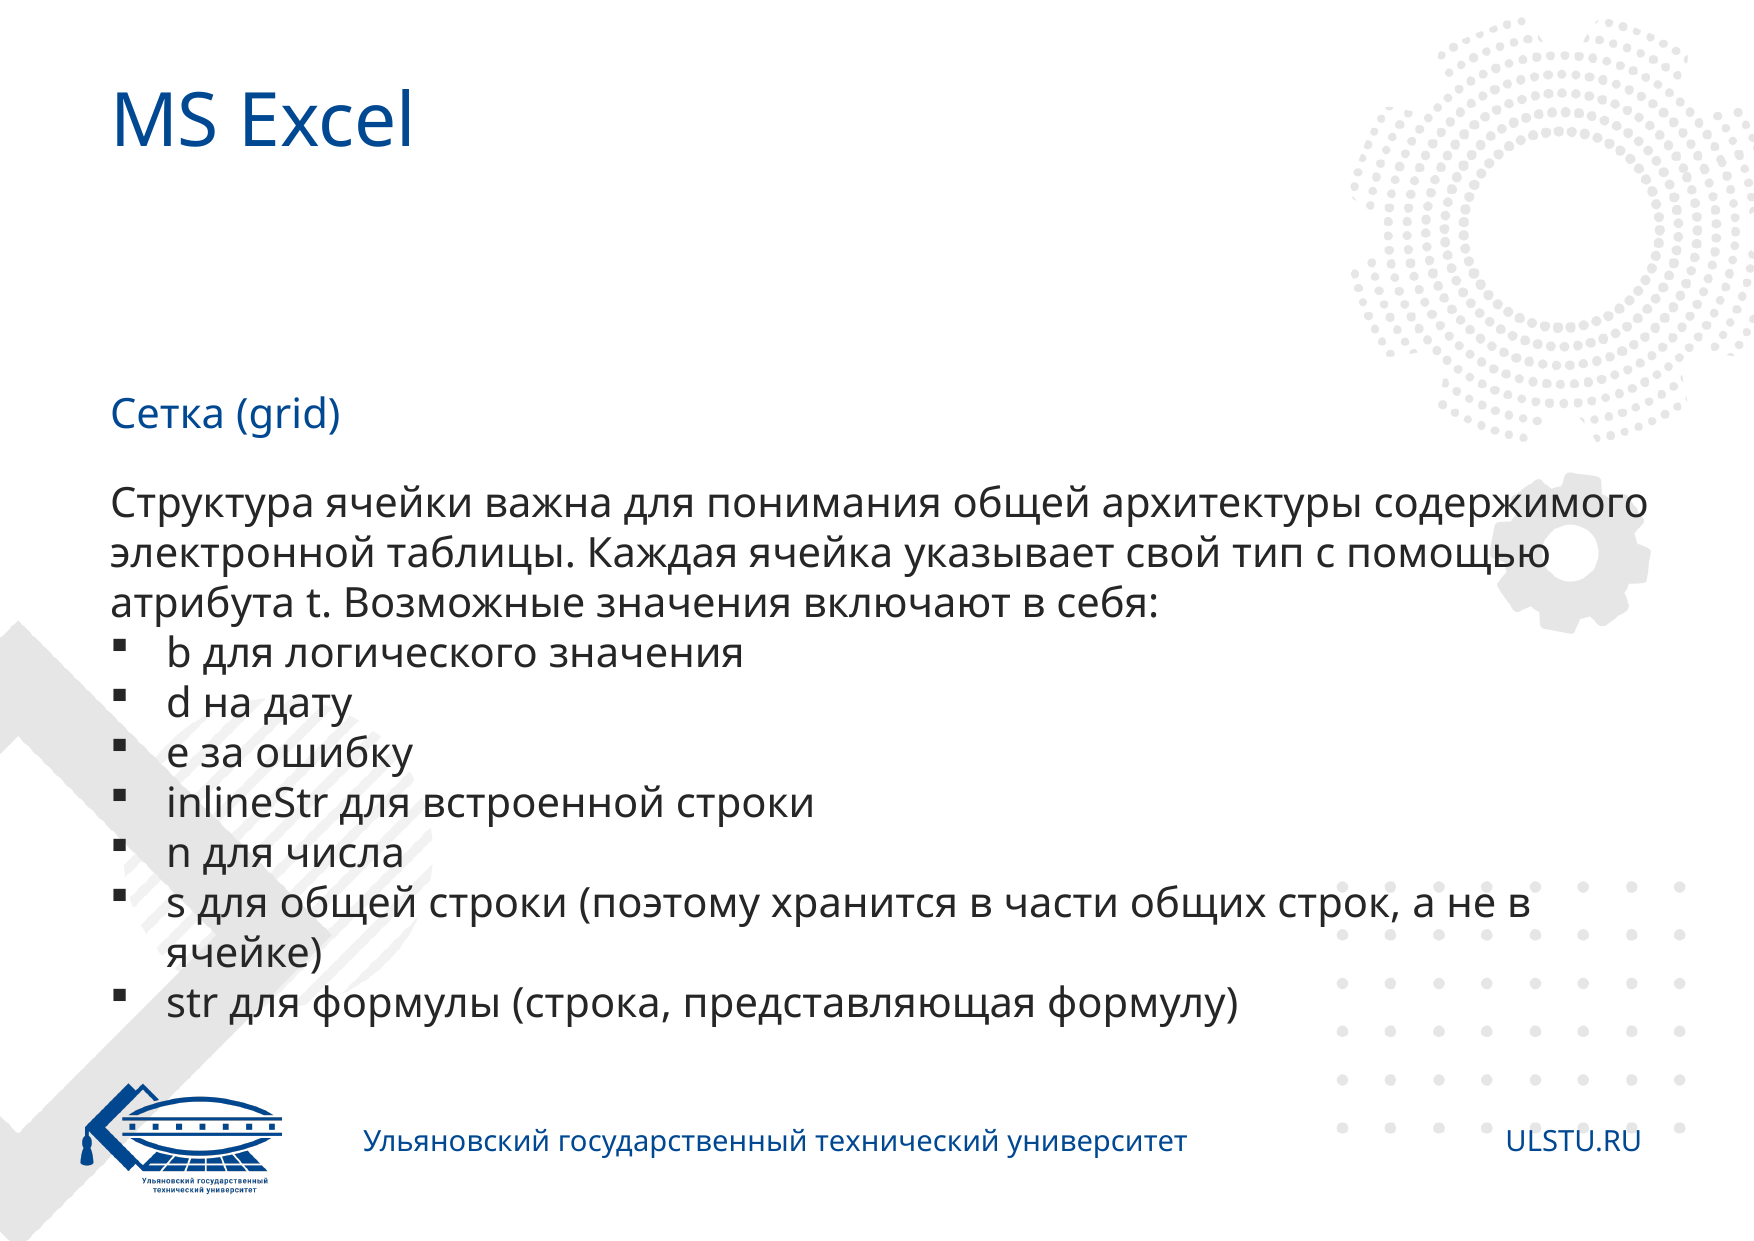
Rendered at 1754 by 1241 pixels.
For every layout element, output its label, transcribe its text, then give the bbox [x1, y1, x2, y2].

text_box Структура ячейки важна для понимания общей архитектуры содержимого электронной таблицы. Каждая ячейка указывает свой тип с помощью атрибута t. Возможные значения включают в себя: b для логического значения d на дату e за ошибку inlineStr для встроенной строки n для числа s для общей строки (поэтому хранится в части общих строк, а не в ячейке) str для формулы (строка, представляющая формулу) [95, 468, 1682, 941]
text_box Ульяновский государственный технический университет [348, 1114, 1278, 1174]
text_box ULSTU.RU [1490, 1114, 1700, 1174]
text_box MS Excel [95, 64, 1682, 183]
picture [0, 0, 1754, 1241]
text_box Сетка (grid) [95, 379, 1682, 468]
